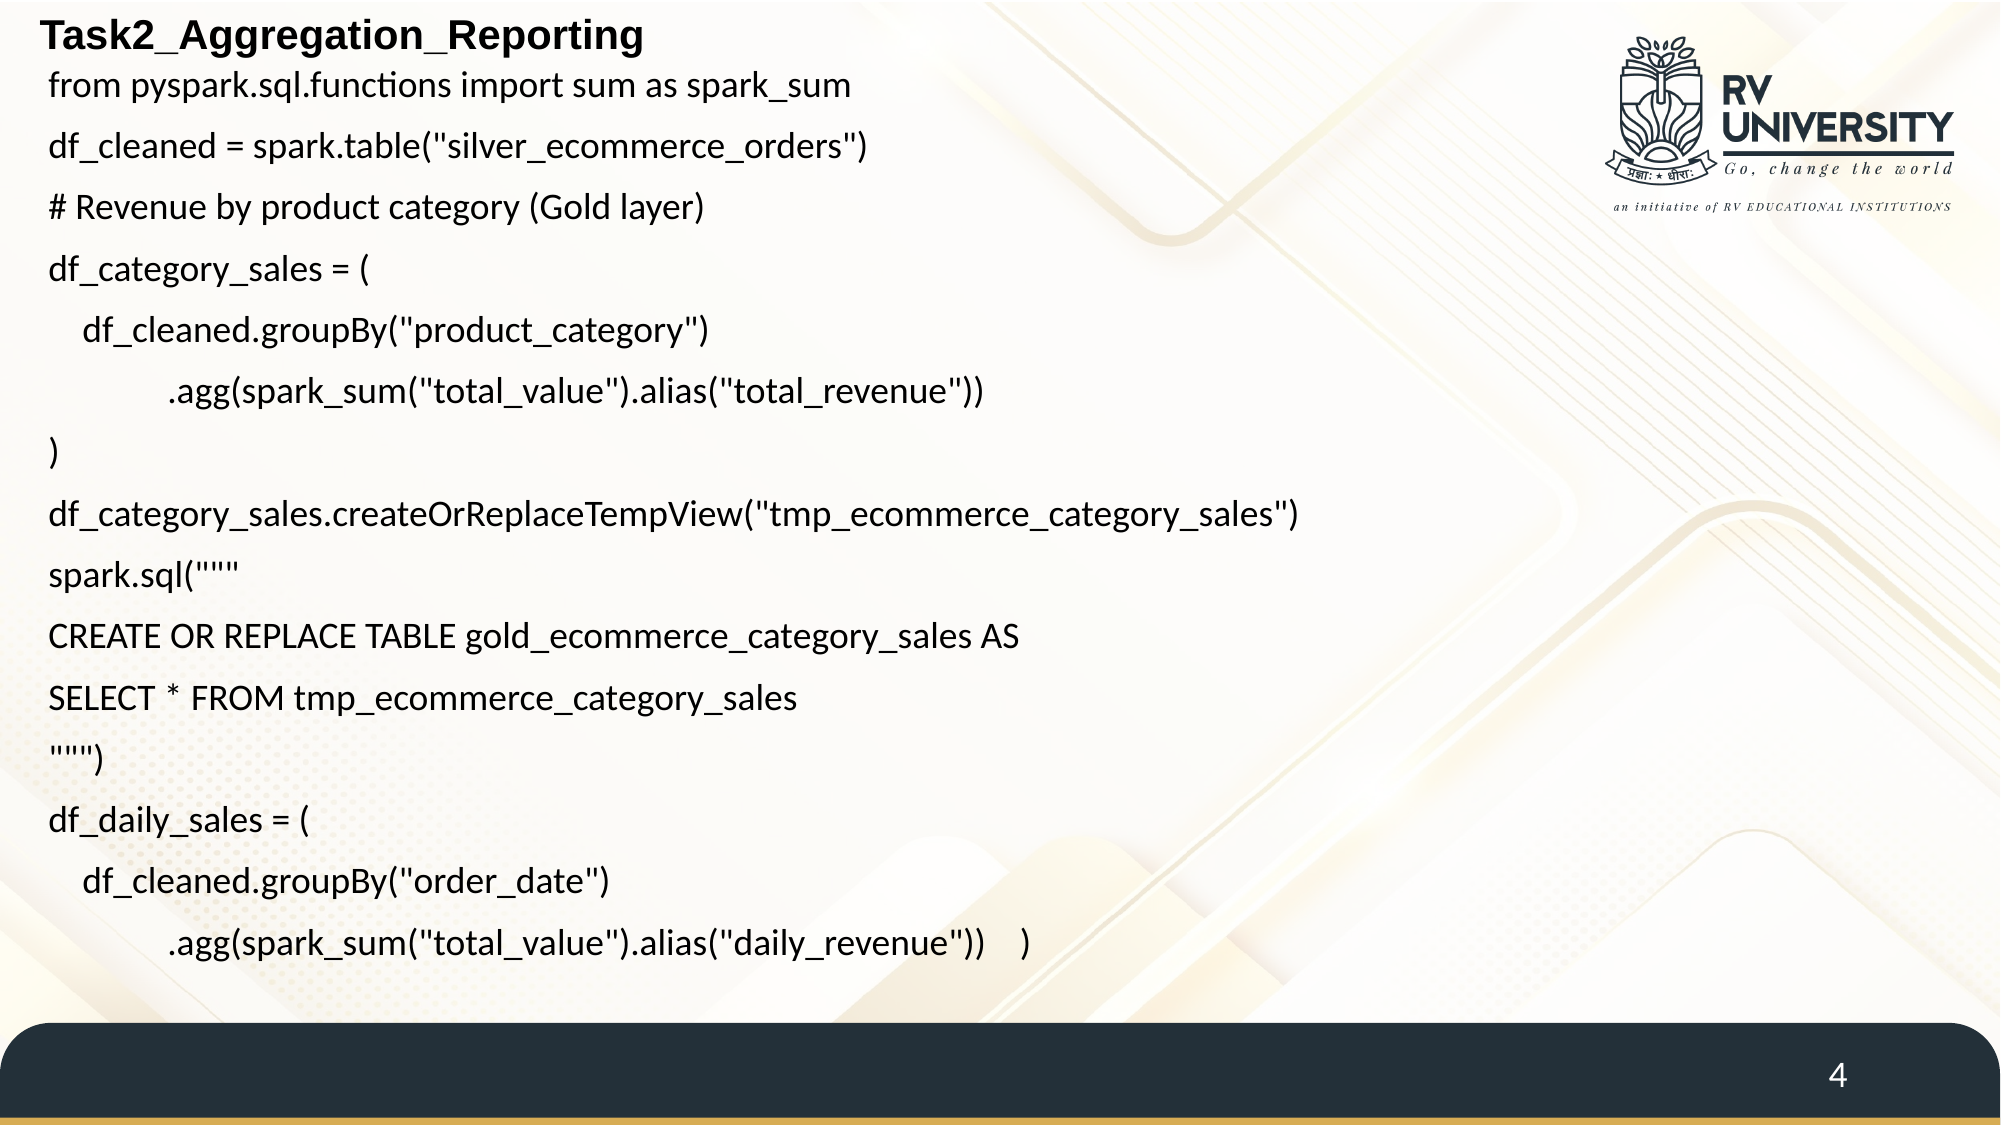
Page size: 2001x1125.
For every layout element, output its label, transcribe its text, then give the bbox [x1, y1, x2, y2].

slide_number 4 [1412, 1042, 1863, 1103]
list from pyspark.sql.functions import sum as spark_sum df_cleaned = spark.table("silver_ecommerce_orders") # Revenue by product category (Gold layer) df_category_sales = ( df_cleaned.groupBy("product_category") .agg(spark_sum("total_value").alias("total_revenue")) ) df_category_sales.createOrReplaceTempView("tmp_ecommerce_category_sales") spark.sql(""" CREATE OR REPLACE TABLE gold_ecommerce_category_sales AS SELECT * FROM tmp_ecommerce_category_sales """) df_daily_sales = ( df_cleaned.groupBy("order_date") .agg(spark_sum("total_value").alias("daily_revenue")) ) [24, 57, 1975, 996]
picture [1558, 0, 2000, 248]
text_box Task2_Aggregation_Reporting [24, 0, 1026, 65]
